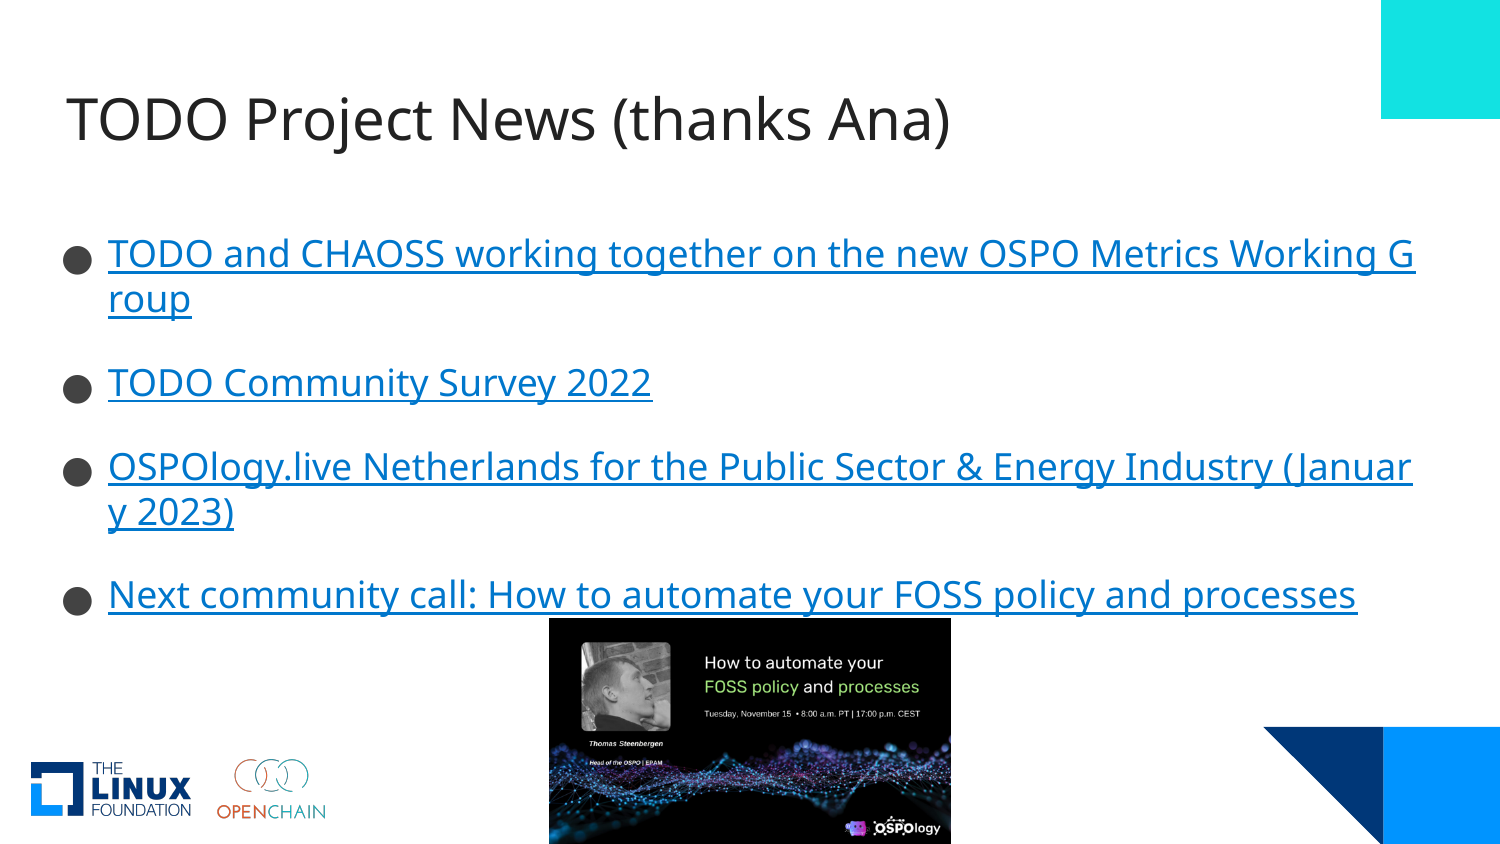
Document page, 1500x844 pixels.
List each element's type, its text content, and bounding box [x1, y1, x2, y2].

picture [31, 762, 191, 816]
picture [215, 757, 327, 821]
list TODO and CHAOSS working together on the new OSPO Metrics Working Group TODO Community Survey 2022 OSPOlogy.live Netherlands for the Public Sector & Energy Industry (January 2023) Next community call: How to automate your FOSS policy and processes [46, 207, 1444, 756]
title TODO Project News (thanks Ana) [51, 67, 1449, 167]
picture [549, 618, 951, 844]
